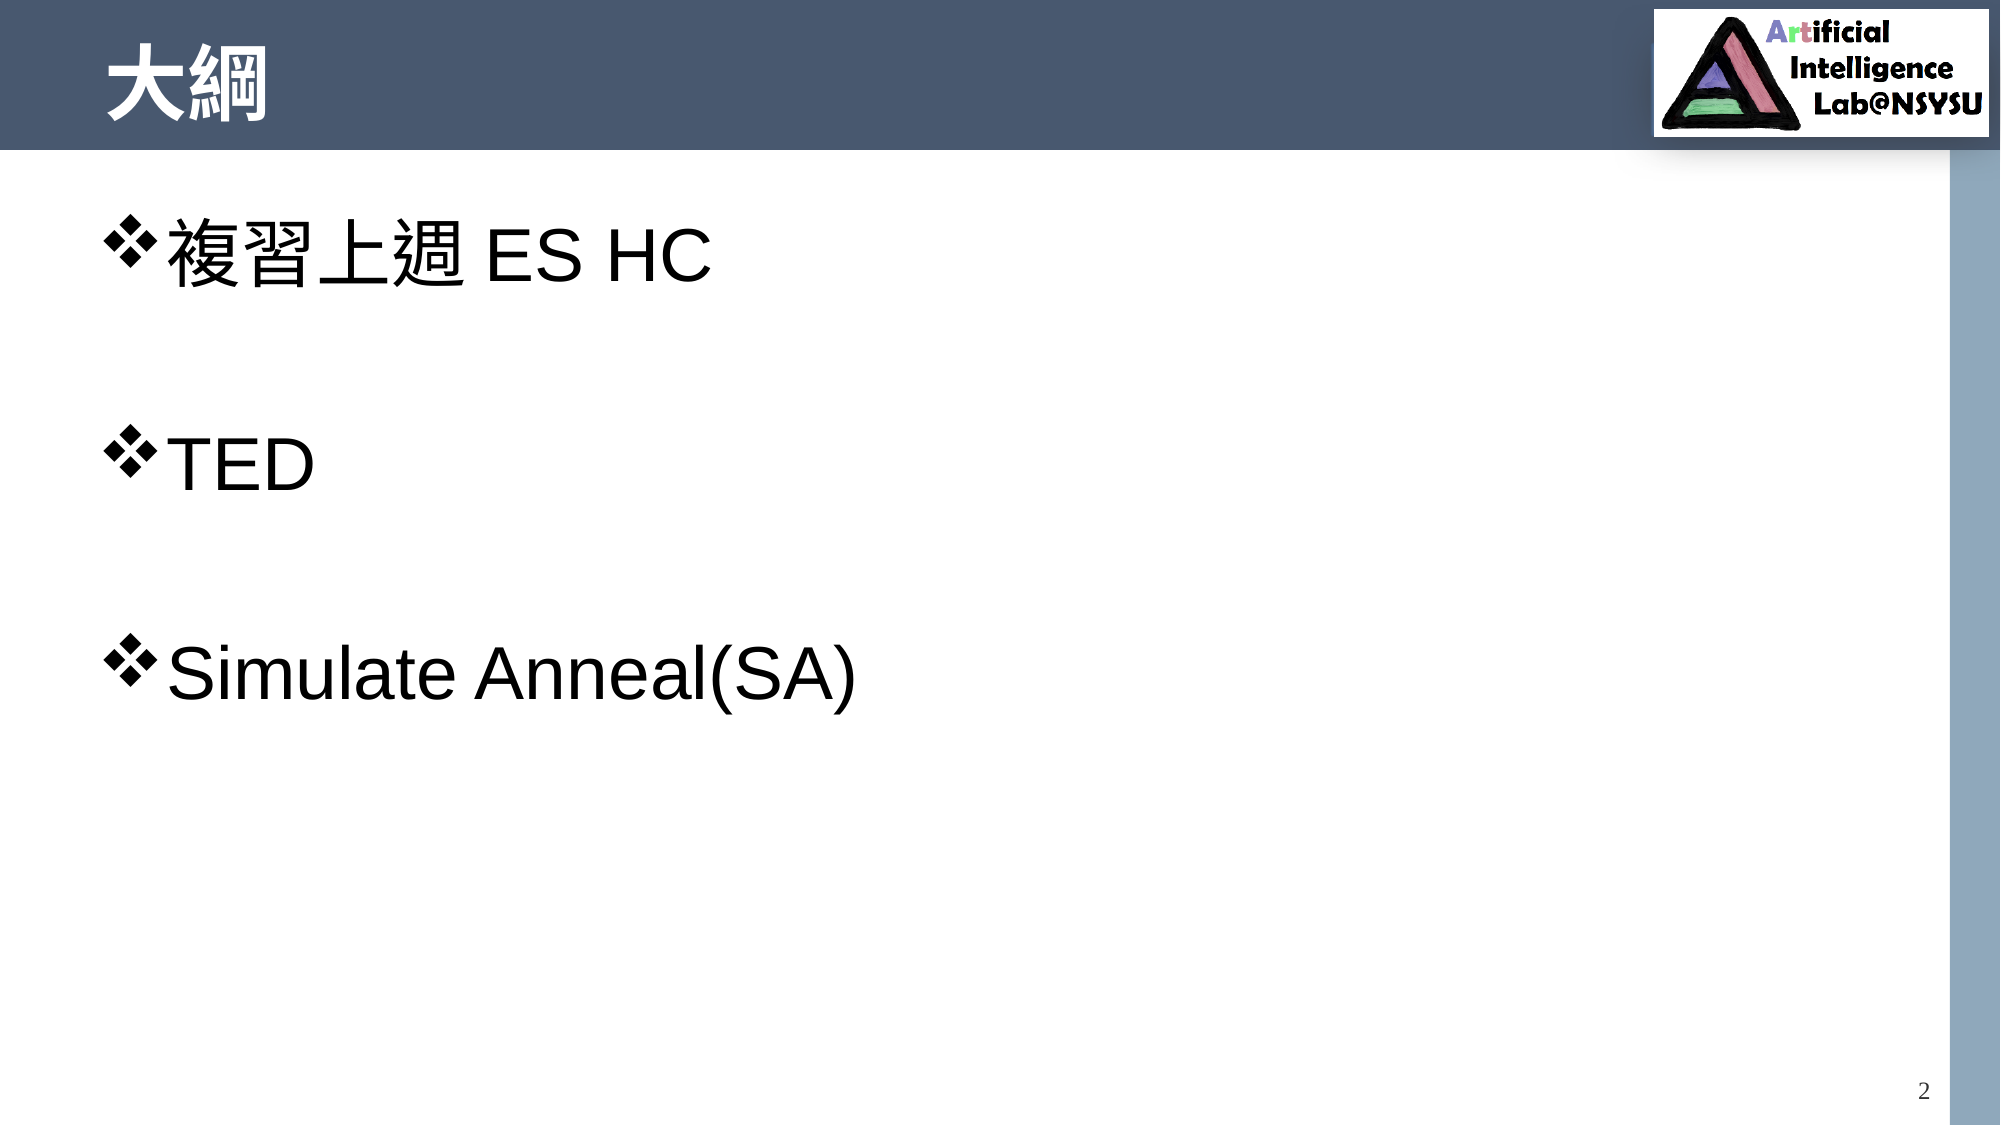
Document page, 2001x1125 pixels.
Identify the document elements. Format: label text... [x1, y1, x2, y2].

picture [1654, 9, 1989, 137]
text_box 2 [1833, 1067, 2001, 1110]
title 大綱 [104, 25, 1638, 137]
text_box 複習上週ES HC TED Simulate Anneal(SA) [82, 103, 1834, 1093]
